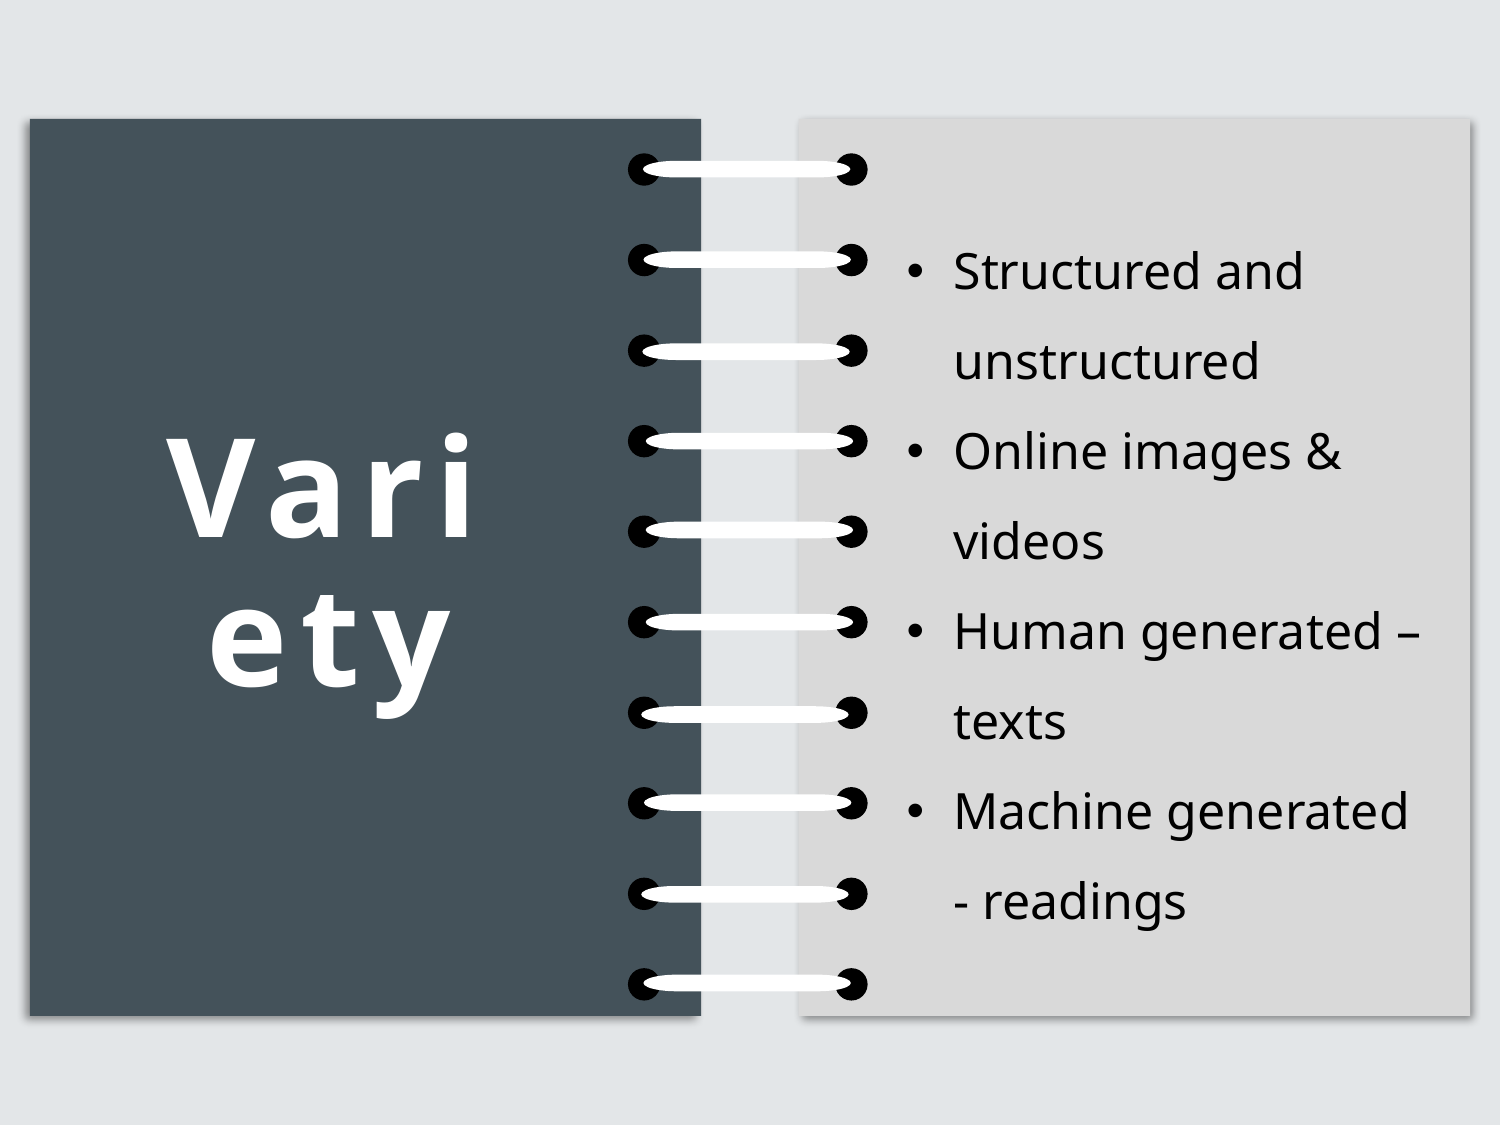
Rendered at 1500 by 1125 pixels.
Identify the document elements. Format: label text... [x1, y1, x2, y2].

text_box [29, 118, 702, 1017]
text_box [626, 333, 660, 368]
text_box [640, 884, 835, 904]
text_box [626, 604, 660, 640]
text_box [626, 423, 660, 459]
text_box Structured and unstructured Online images & videos Human generated – texts Machine generated - readings [891, 202, 1446, 938]
text_box [626, 695, 660, 731]
text_box [642, 250, 835, 270]
text_box [640, 705, 835, 724]
text_box [642, 973, 835, 993]
text_box [626, 967, 660, 1002]
text_box [642, 793, 835, 812]
text_box [644, 612, 835, 632]
text_box [641, 159, 835, 179]
text_box [641, 342, 835, 362]
text_box [626, 514, 661, 549]
text_box [626, 876, 659, 912]
text_box [798, 118, 1471, 1017]
title Variety [153, 266, 505, 869]
text_box [644, 520, 835, 540]
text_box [835, 153, 868, 1001]
text_box [626, 242, 660, 278]
text_box [626, 786, 660, 821]
text_box [644, 431, 835, 451]
text_box [626, 152, 660, 187]
